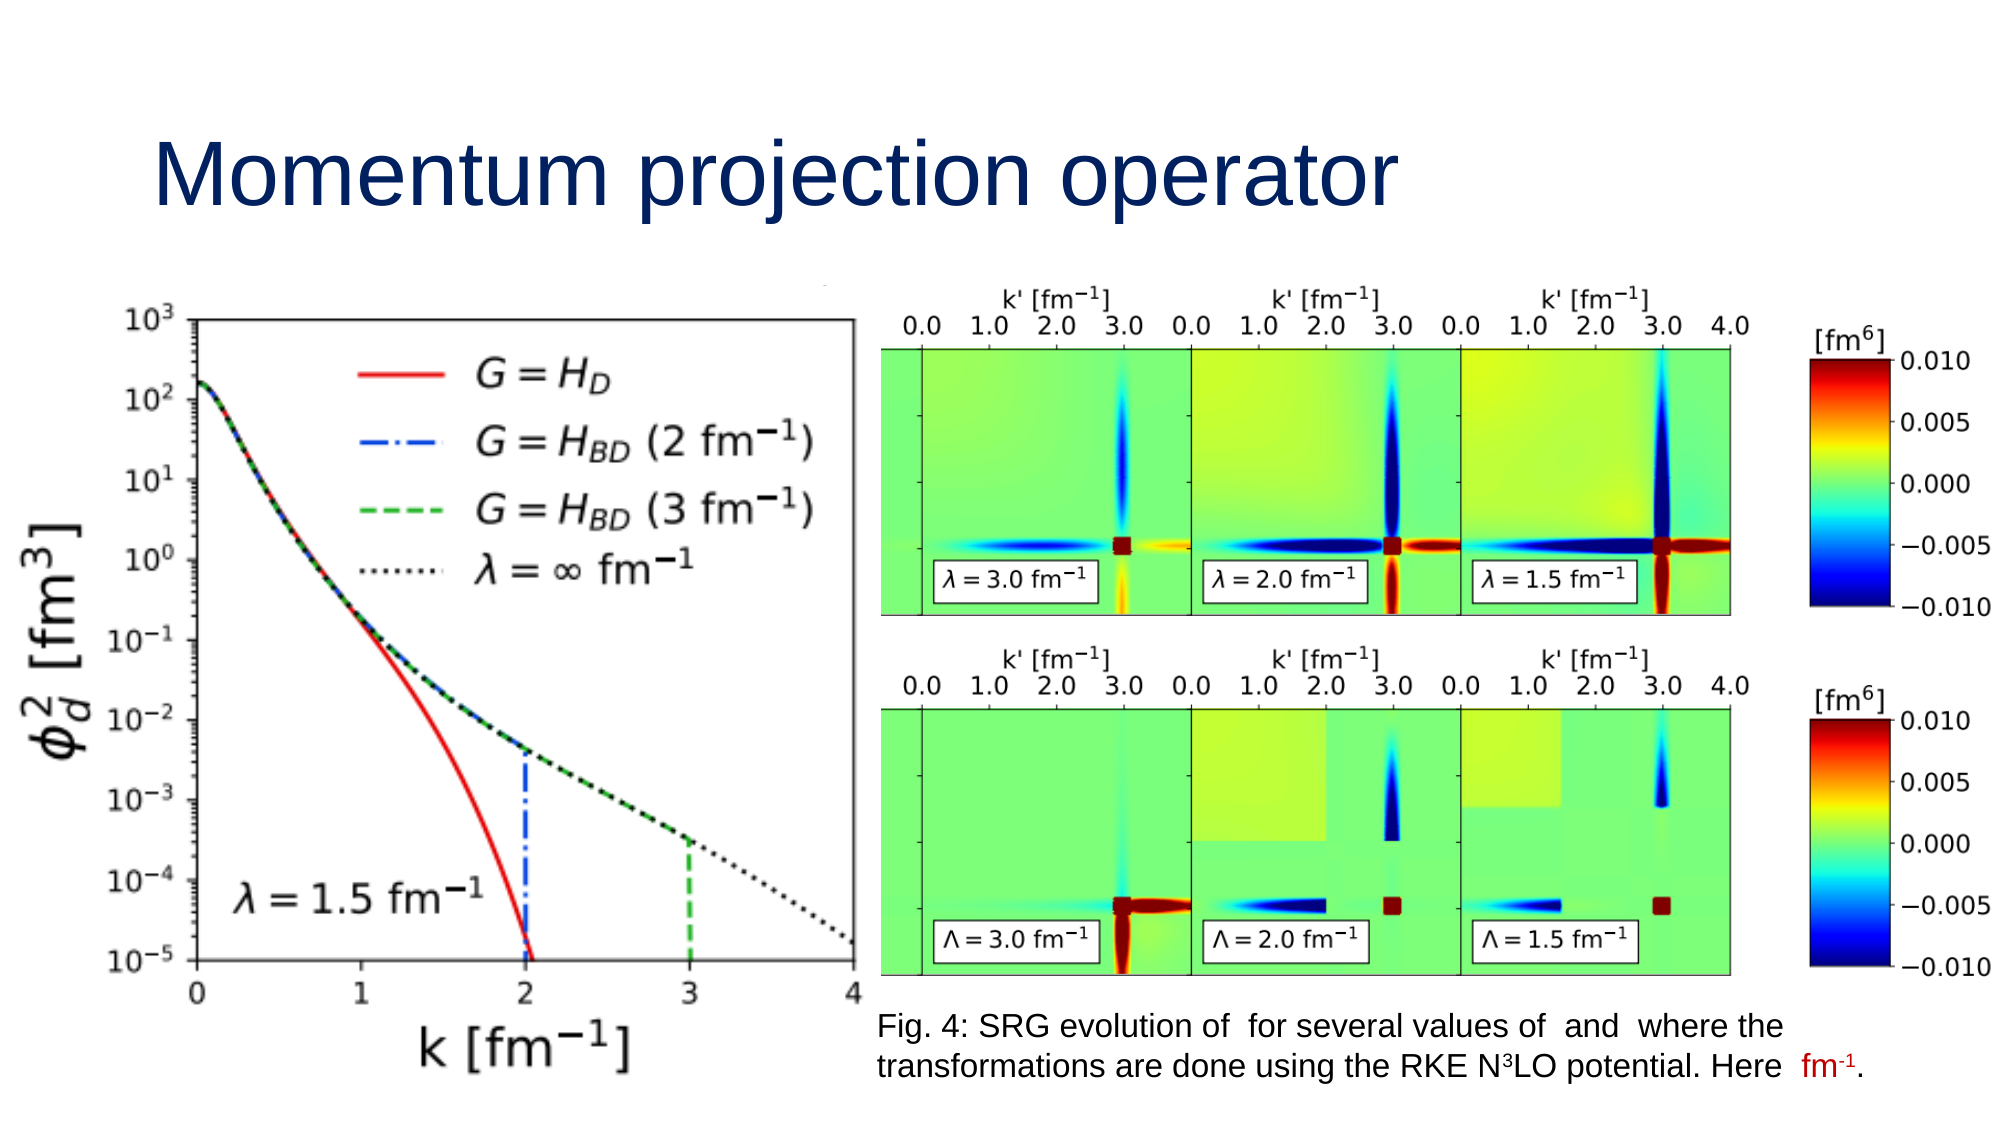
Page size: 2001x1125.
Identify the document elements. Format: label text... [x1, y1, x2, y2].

title Momentum projection operator [137, 59, 1863, 278]
picture [0, 277, 2000, 1098]
